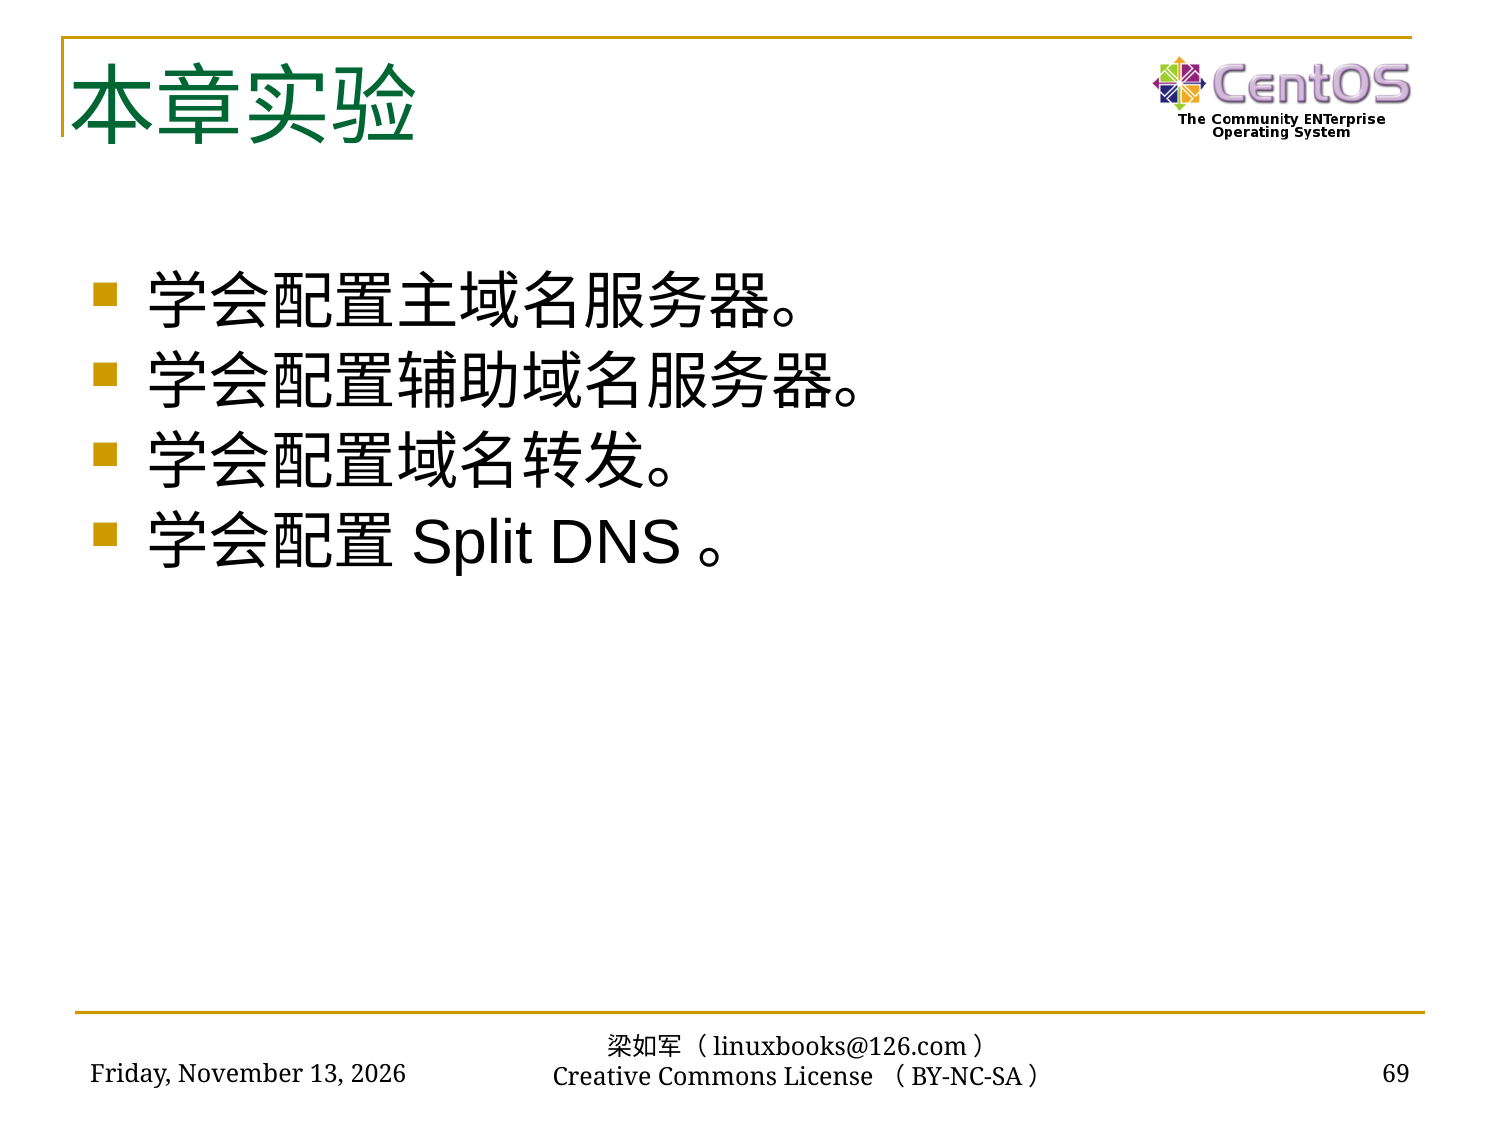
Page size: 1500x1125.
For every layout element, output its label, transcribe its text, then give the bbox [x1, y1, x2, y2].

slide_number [74, 1023, 426, 1100]
footer 梁如军（linuxbooks@126.com） Creative Commons License（BY-NC-SA） [359, 1022, 1247, 1099]
title 本章实验 [52, 42, 1404, 230]
list 学会配置主域名服务器。 学会配置辅助域名服务器。 学会配置域名转发。 学会配置Split DNS。 [74, 262, 1426, 1006]
slide_number 69 [1074, 1023, 1426, 1100]
picture [1404, 54, 1412, 140]
